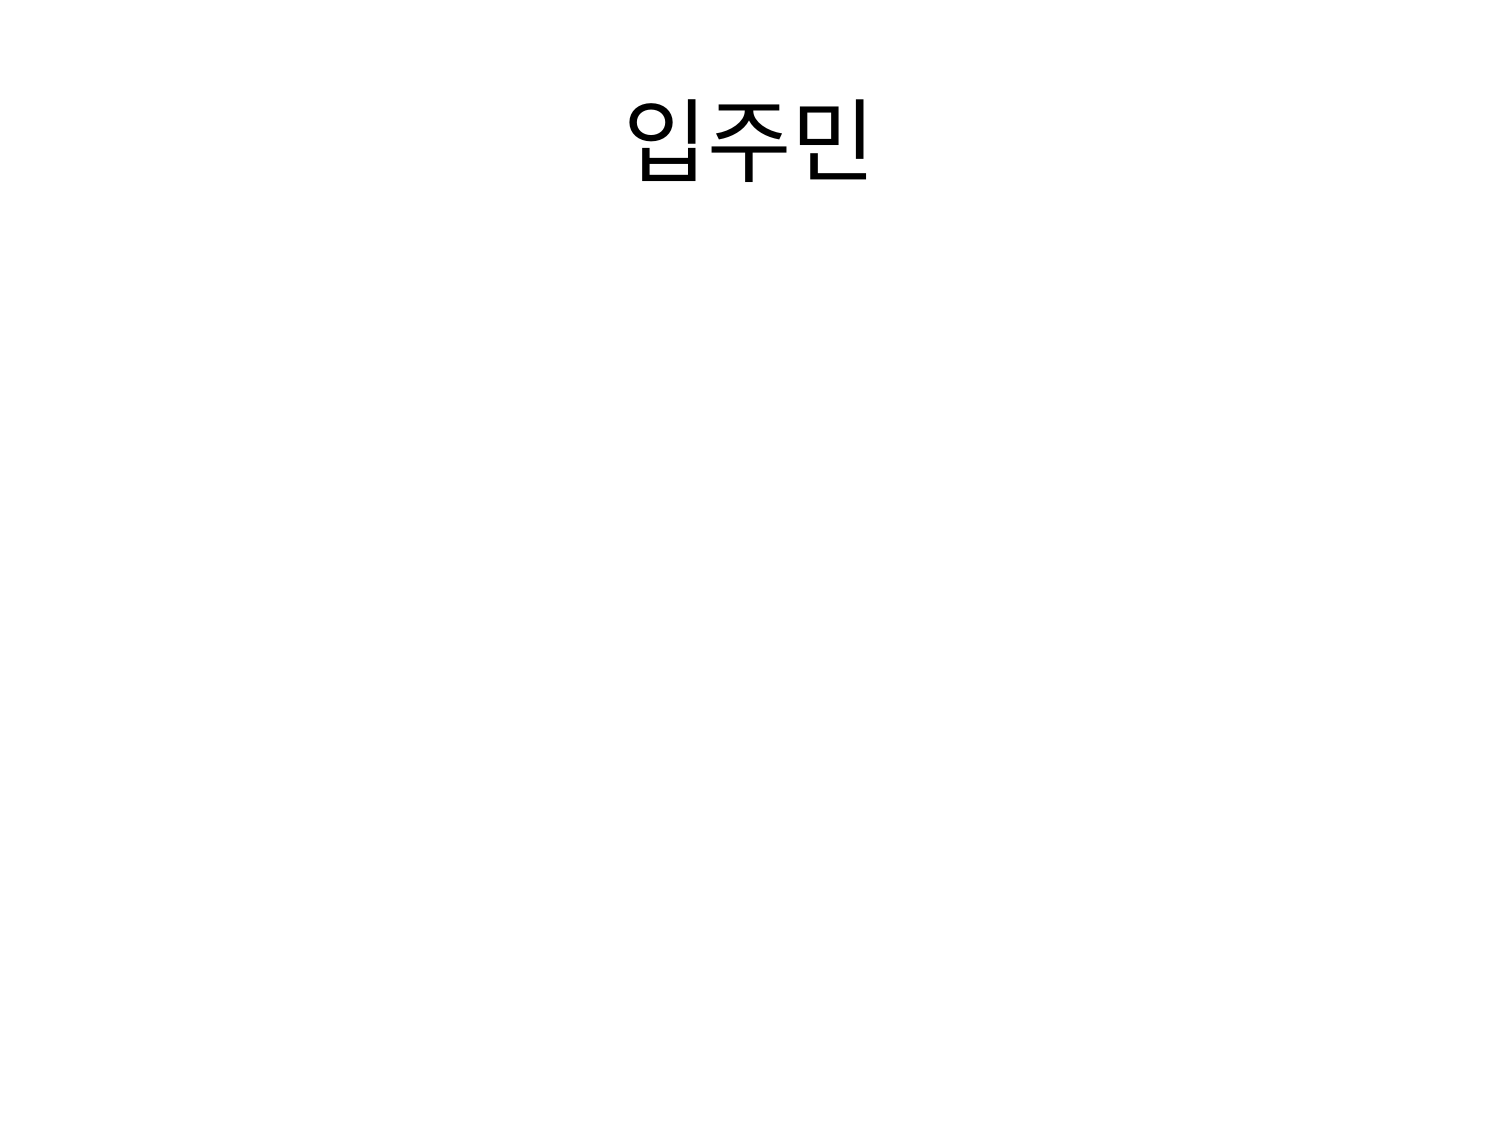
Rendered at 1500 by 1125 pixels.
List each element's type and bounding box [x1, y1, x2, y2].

title [75, 45, 1425, 233]
